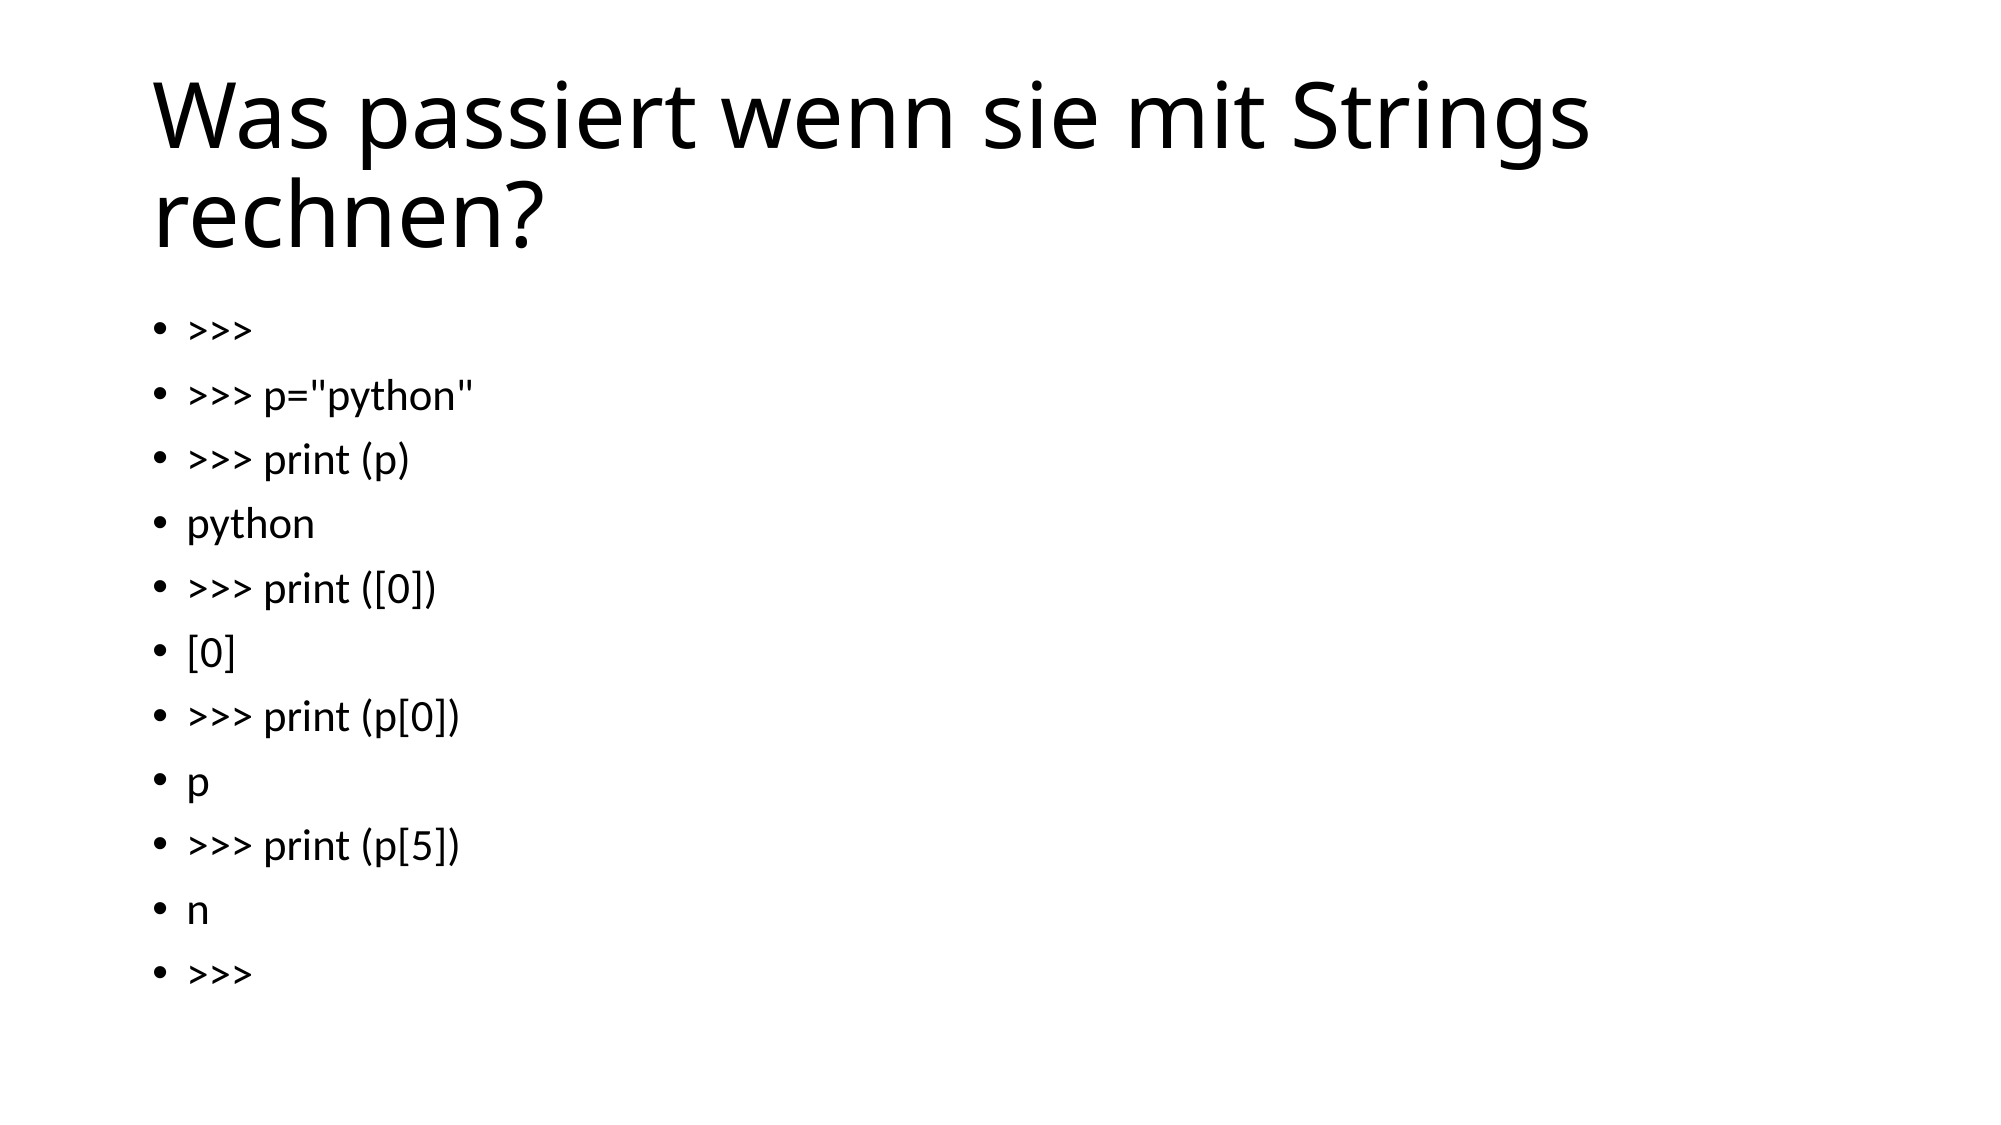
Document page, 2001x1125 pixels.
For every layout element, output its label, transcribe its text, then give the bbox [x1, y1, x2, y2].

list >>> >>> p="python" >>> print (p) python >>> print ([0]) [0] >>> print (p[0]) p >>> print (p[5]) n >>> [137, 299, 1863, 1014]
title Was passiert wenn sie mit Strings rechnen? [137, 59, 1863, 278]
